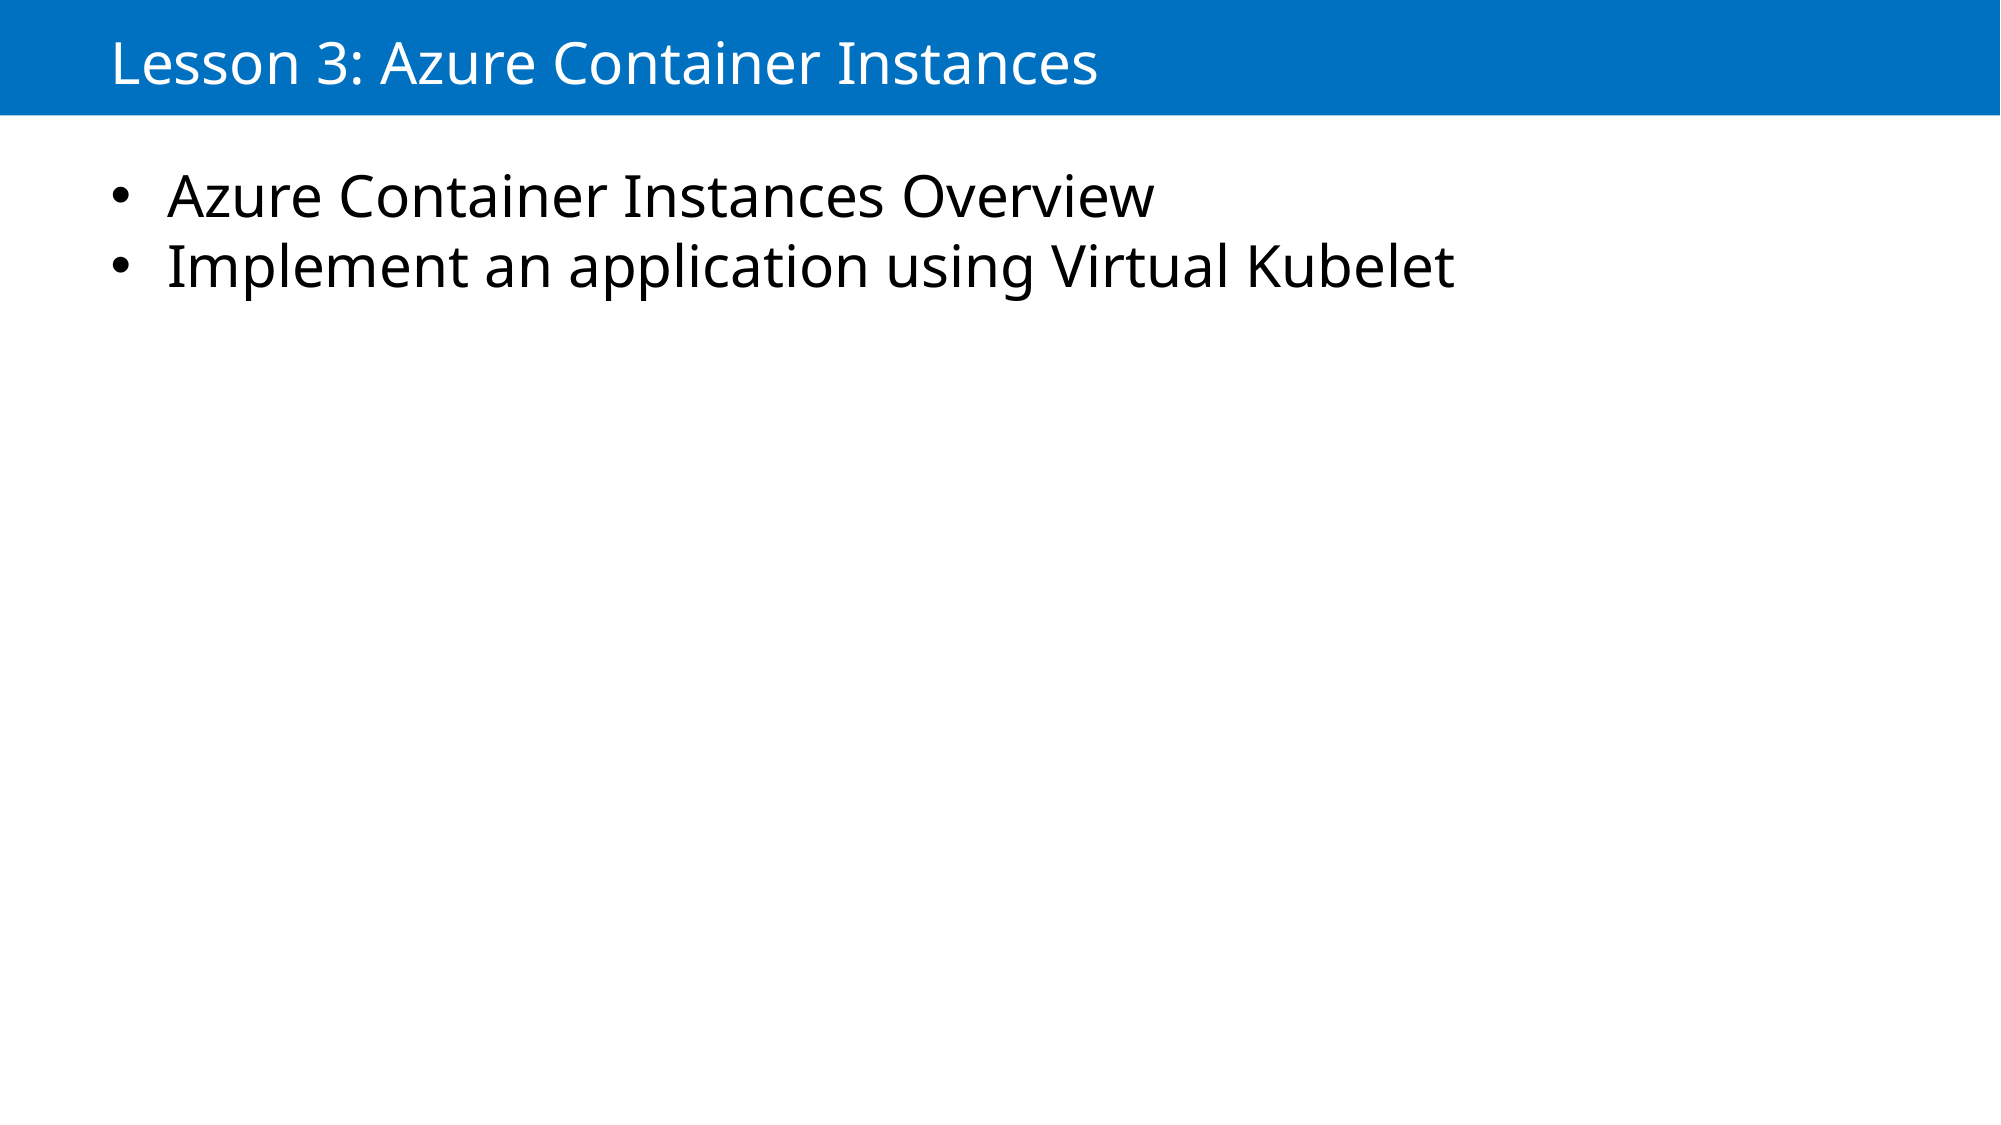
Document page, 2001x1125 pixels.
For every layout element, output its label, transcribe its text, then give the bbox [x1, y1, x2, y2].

text_box Azure Container Instances Overview Implement an application using Virtual Kubelet [95, 151, 1732, 307]
text_box Lesson 3: Azure Container Instances [96, 18, 1857, 104]
